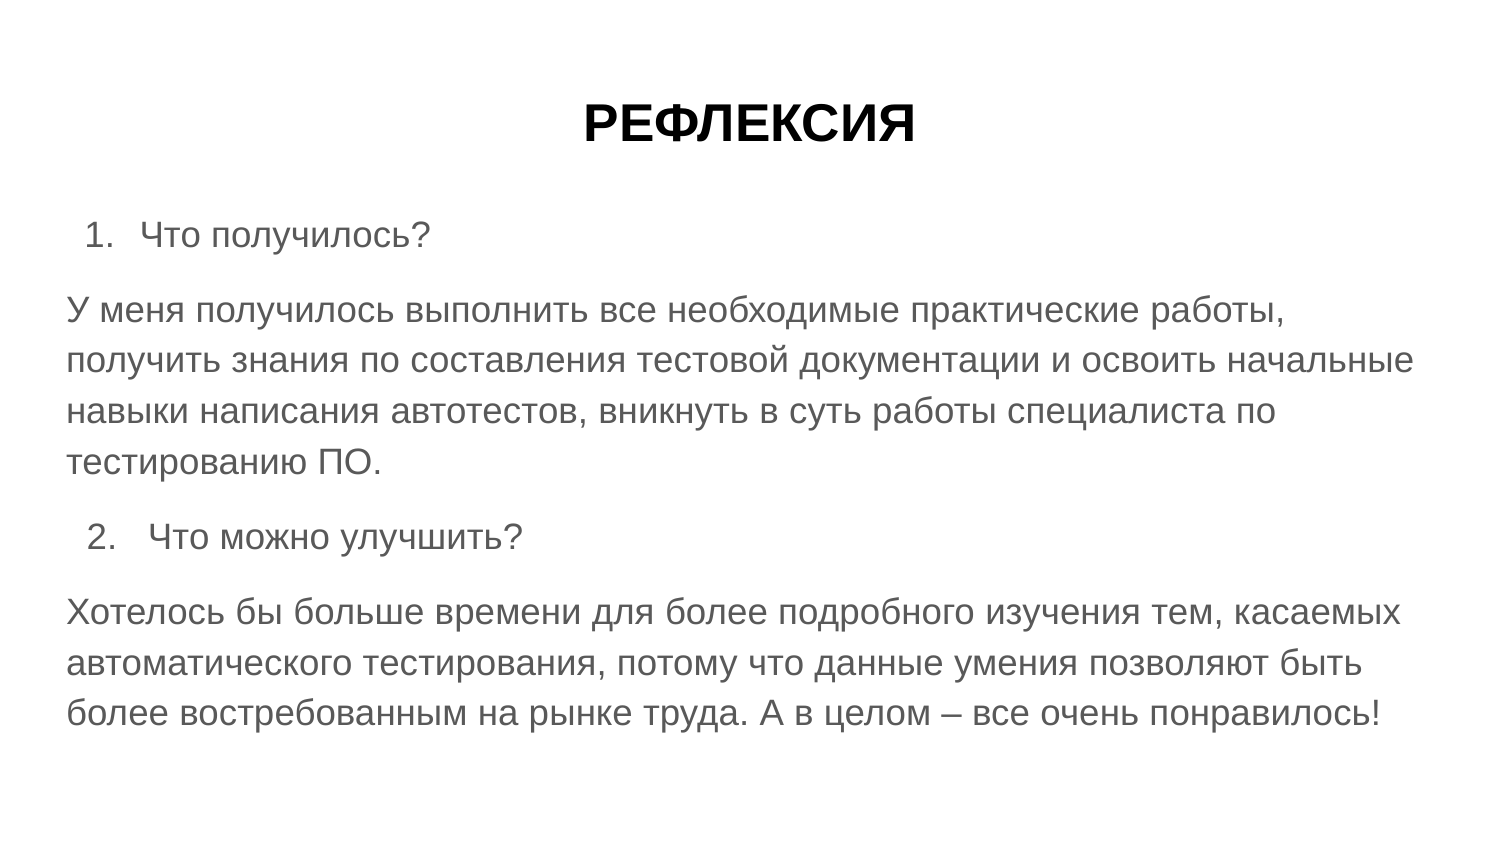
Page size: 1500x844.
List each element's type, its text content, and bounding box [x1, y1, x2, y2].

title РЕФЛЕКСИЯ [51, 72, 1449, 167]
list Что получилось? У меня получилось выполнить все необходимые практические работы, получить знания по составления тестовой документации и освоить начальные навыки написания автотестов, вникнуть в суть работы специалиста по тестированию ПО. 2. Что можно улучшить? Хотелось бы больше времени для более подробного изучения тем, касаемых автоматического тестирования, потому что данные умения позволяют быть более востребованным на рынке труда. А в целом – все очень понравилось! [51, 189, 1449, 750]
